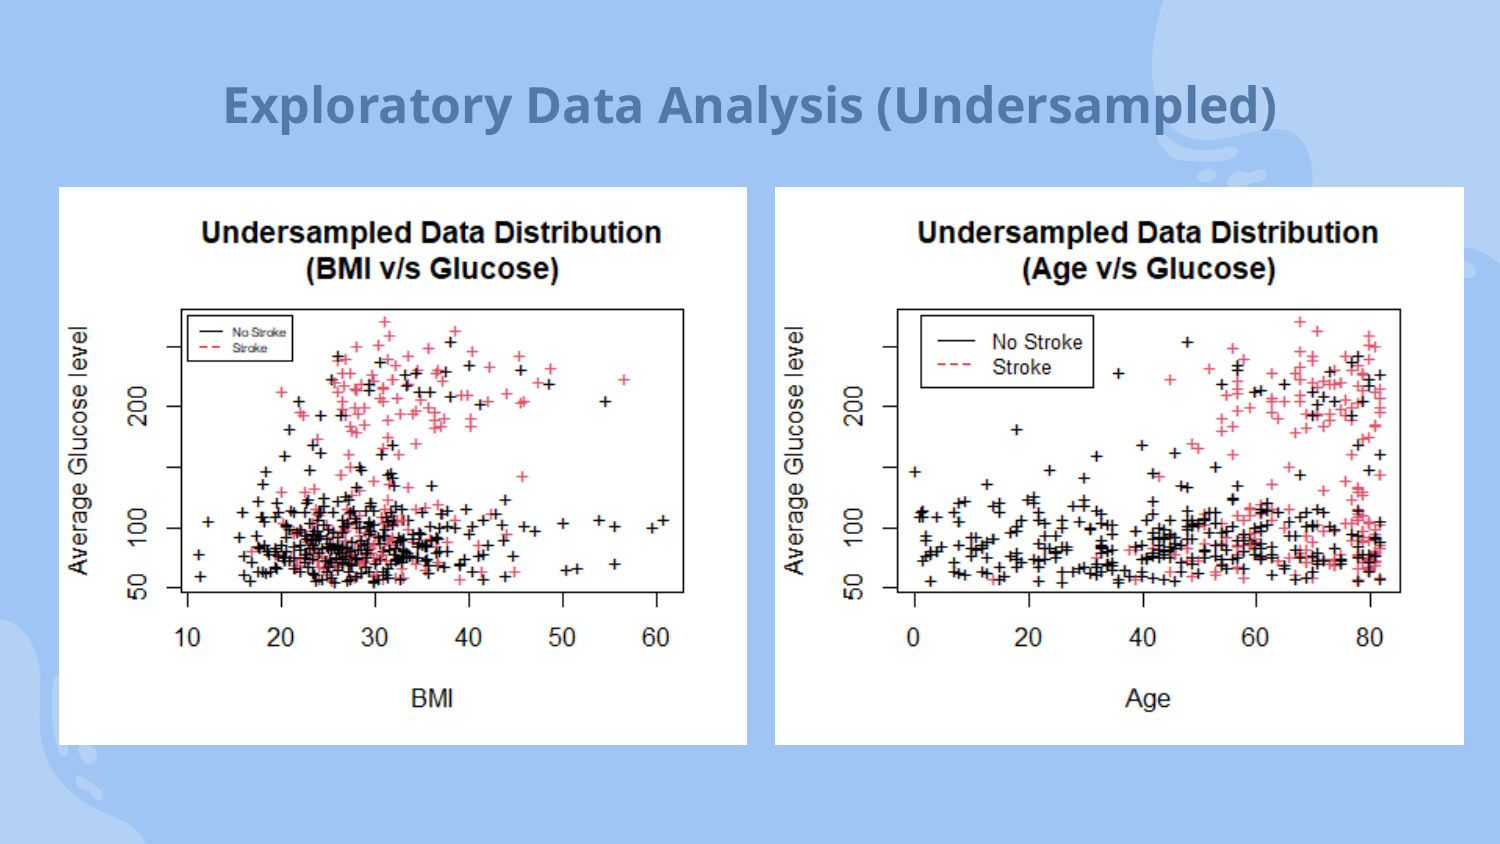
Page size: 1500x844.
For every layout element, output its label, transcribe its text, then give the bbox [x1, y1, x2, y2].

picture [775, 186, 1464, 746]
picture [58, 186, 747, 746]
title Exploratory Data Analysis (Undersampled) [116, 58, 1383, 143]
